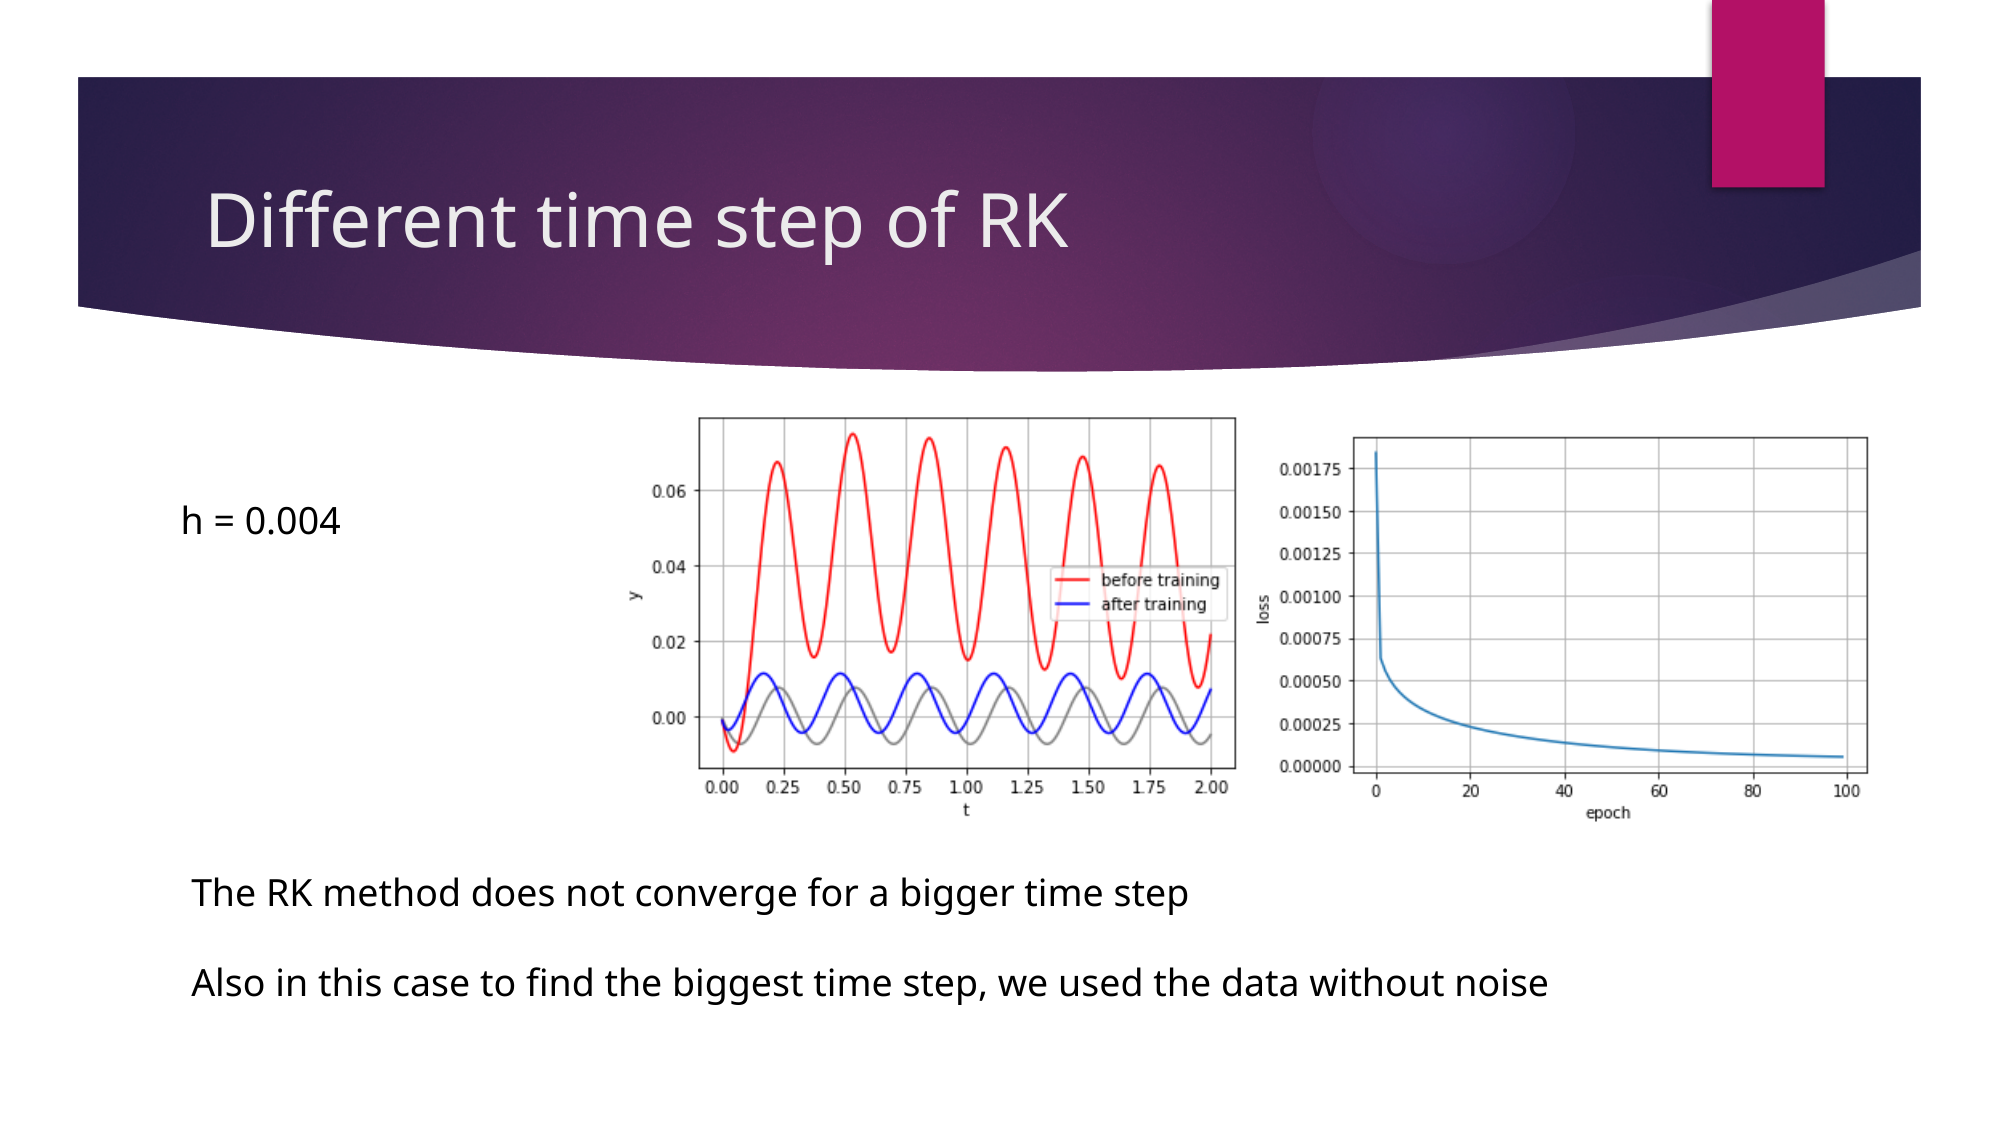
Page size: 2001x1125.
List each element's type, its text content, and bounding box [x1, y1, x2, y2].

picture [616, 407, 2000, 862]
title Different time step of RK [189, 159, 1627, 276]
text_box The RK method does not converge for a bigger time step Also in this case to find the biggest time step, we used the data without noise [176, 861, 1566, 1012]
text_box h = 0.004 [165, 489, 356, 550]
